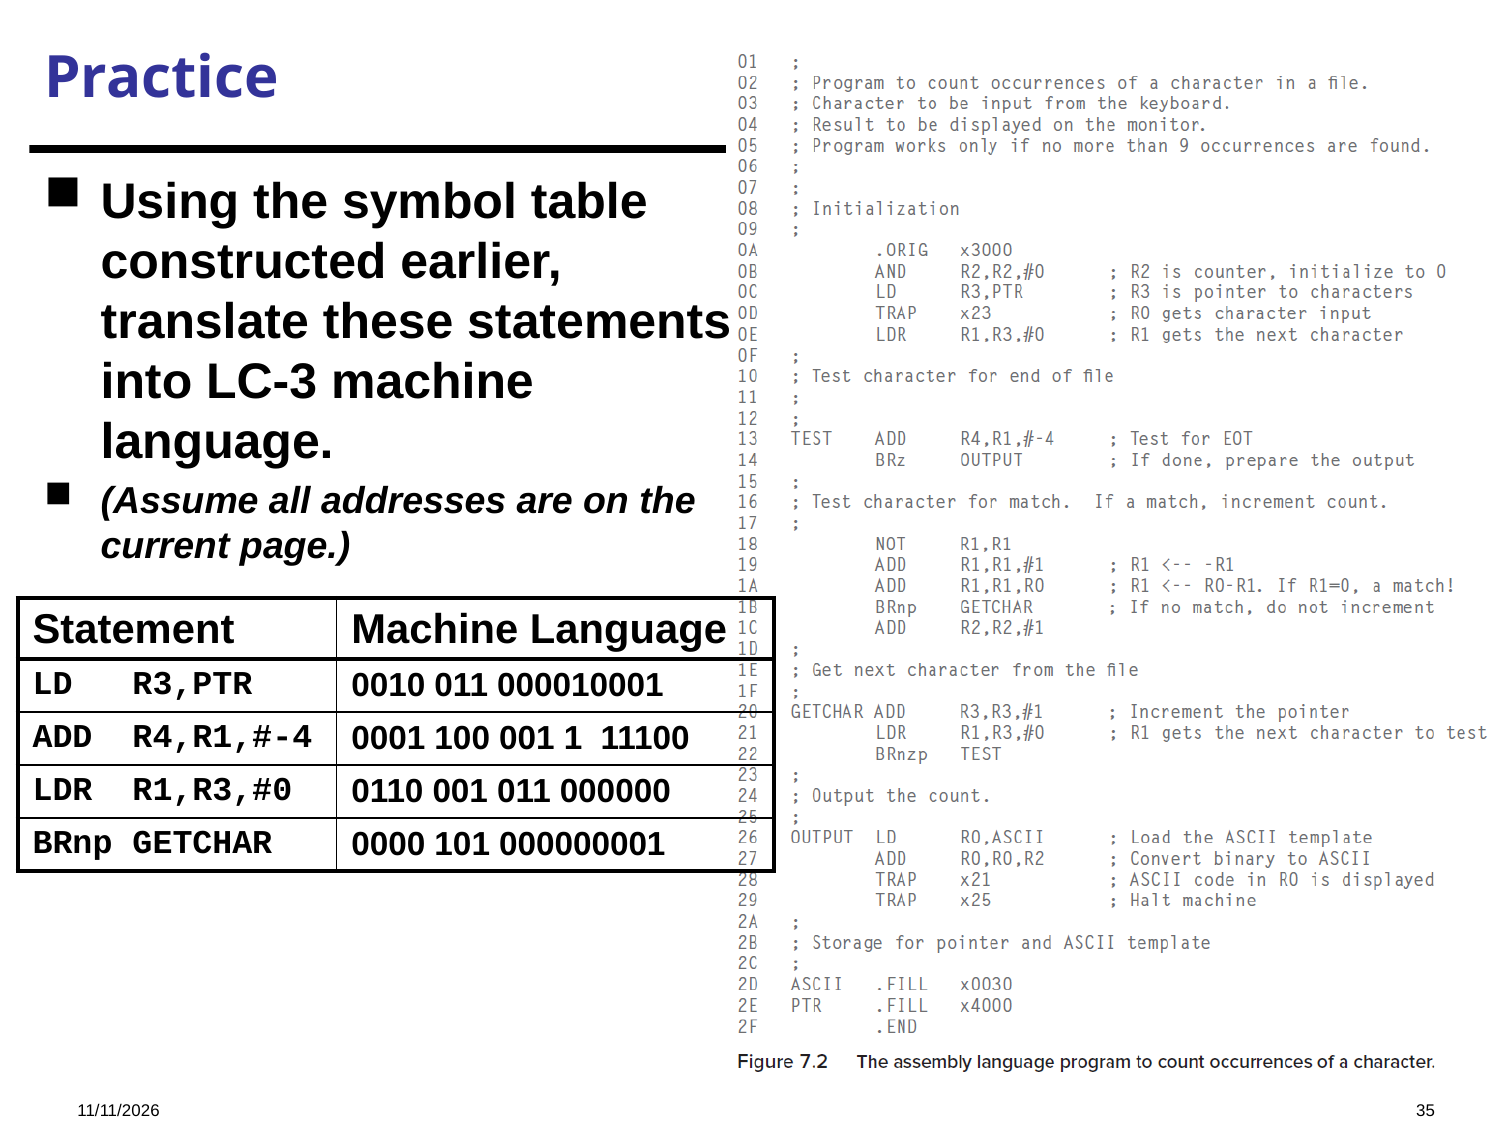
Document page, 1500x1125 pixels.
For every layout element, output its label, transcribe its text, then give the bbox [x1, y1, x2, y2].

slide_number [62, 1072, 438, 1113]
table_header Statement [20, 600, 29, 657]
title Practice [29, 11, 1480, 138]
table_cell LDR R1,R3,#0 [20, 766, 29, 817]
table_cell ADD R4,R1,#-4 [20, 713, 29, 764]
list Using the symbol table constructed earlier, translate these statements into LC-3 machine language. (Assume all addresses are on the current page.) [29, 160, 720, 1061]
table_cell LD R3,PTR [20, 661, 29, 711]
picture [725, 47, 1492, 1078]
table_cell BRnp GETCHAR [20, 819, 29, 869]
slide_number 35 [999, 1085, 1451, 1113]
